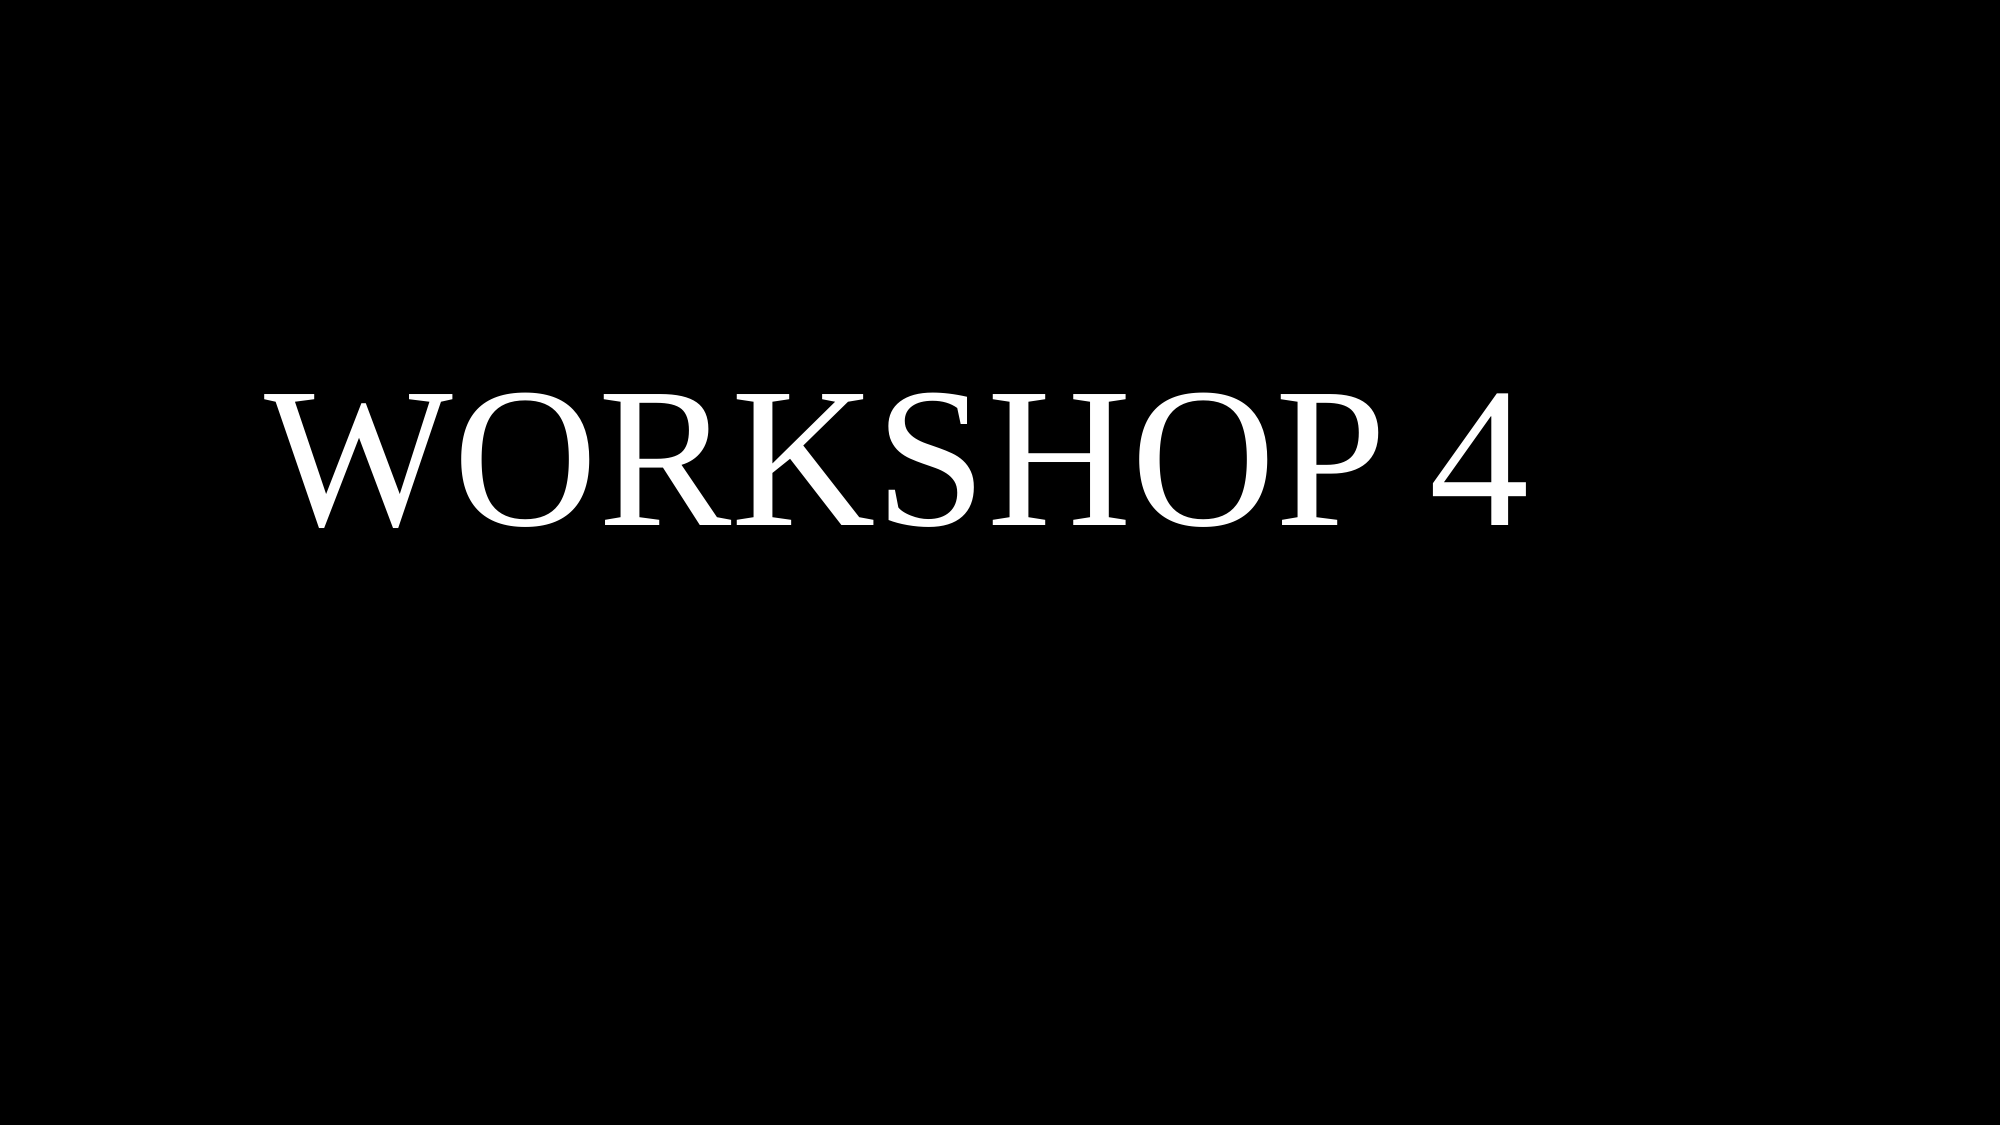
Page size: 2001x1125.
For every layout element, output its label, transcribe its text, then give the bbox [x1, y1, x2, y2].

title WORKSHOP 4 [249, 184, 1750, 576]
